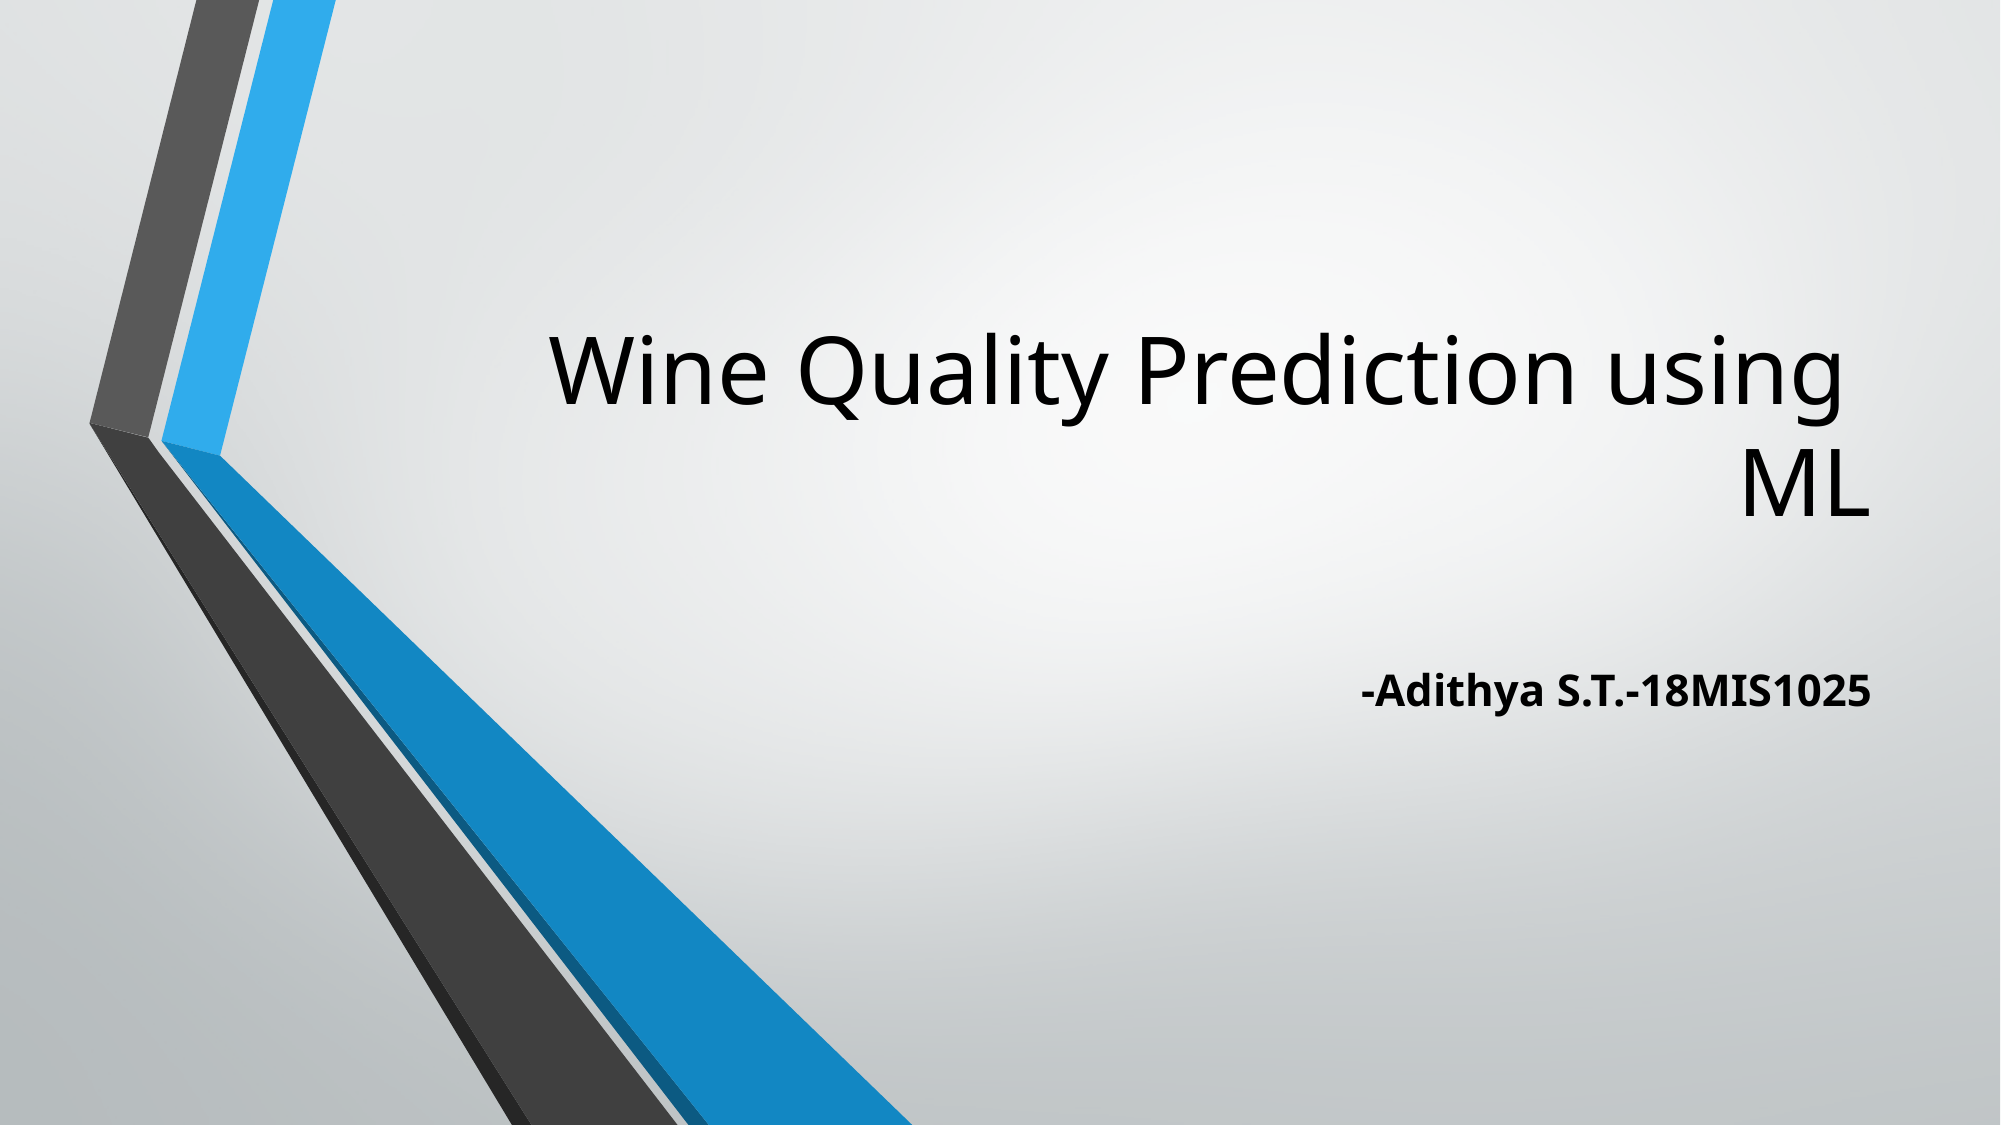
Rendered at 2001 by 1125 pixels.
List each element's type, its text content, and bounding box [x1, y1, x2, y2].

title Wine Quality Prediction using ML [480, 226, 1887, 656]
subtitle -Adithya S.T.-18MIS1025 [740, 655, 1887, 884]
